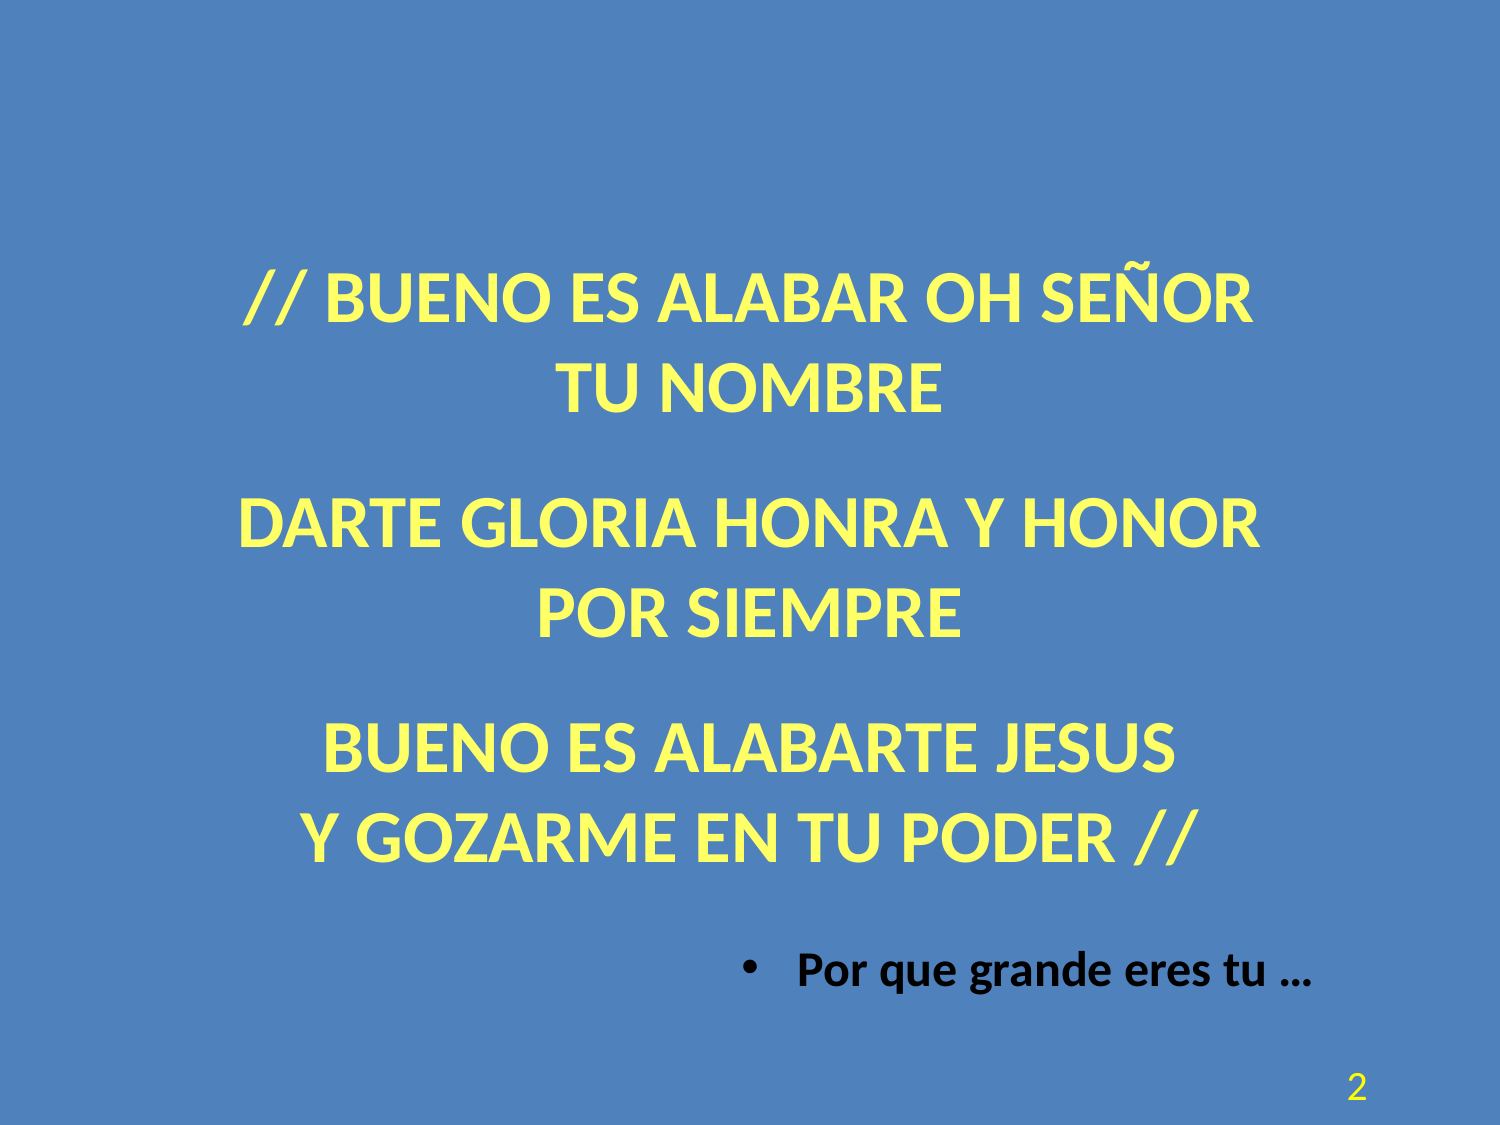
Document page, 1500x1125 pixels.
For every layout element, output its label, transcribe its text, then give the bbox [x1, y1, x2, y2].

text_box <número> [1230, 1042, 1383, 1125]
text_box Por que grande eres tu … [616, 928, 1329, 1012]
text_box // BUENO ES ALABAR OH SEÑOR TU NOMBRE DARTE GLORIA HONRA Y HONOR POR SIEMPRE BUENO ES ALABARTE JESUS Y GOZARME EN TU PODER // [74, 468, 1425, 657]
